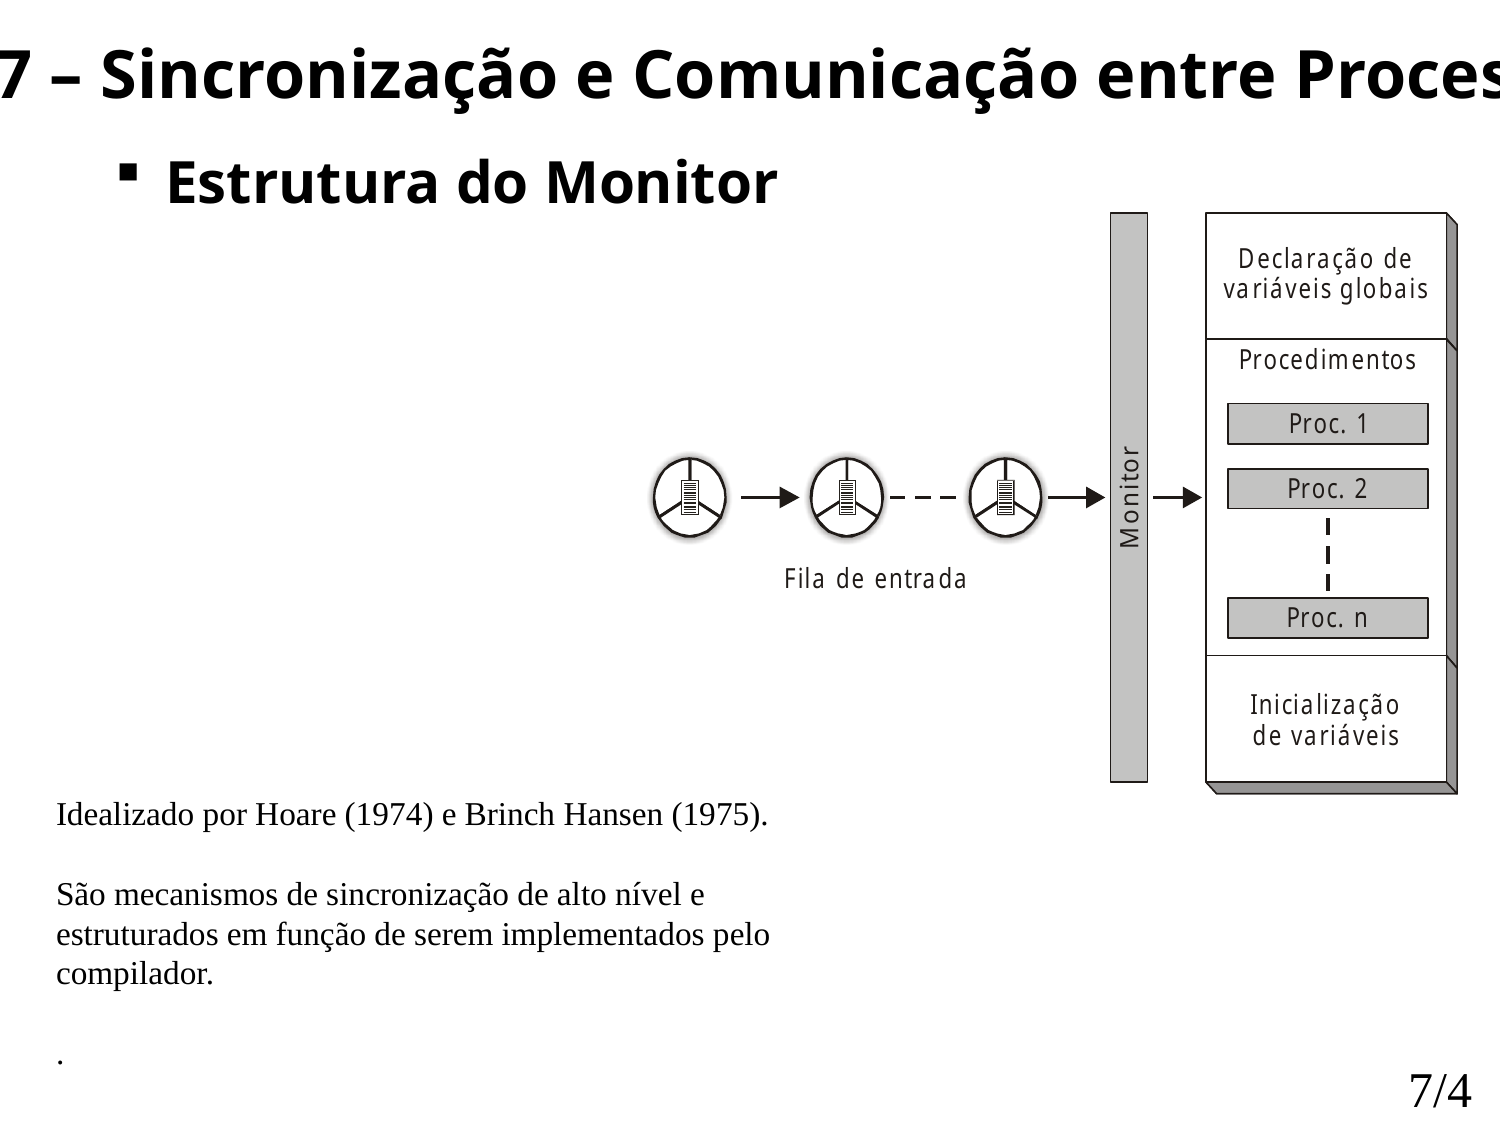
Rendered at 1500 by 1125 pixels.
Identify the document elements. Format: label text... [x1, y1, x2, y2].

text_box Idealizado por Hoare (1974) e Brinch Hansen (1975). São mecanismos de sincronização de alto nível e estruturados em função de serem implementados pelo compilador. . [41, 784, 828, 1079]
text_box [643, 207, 1462, 799]
text_box 7/4 [1393, 1049, 1488, 1125]
text_box 7 – Sincronização e Comunicação entre Processos [0, 24, 1500, 120]
text_box Estrutura do Monitor [99, 137, 1500, 322]
